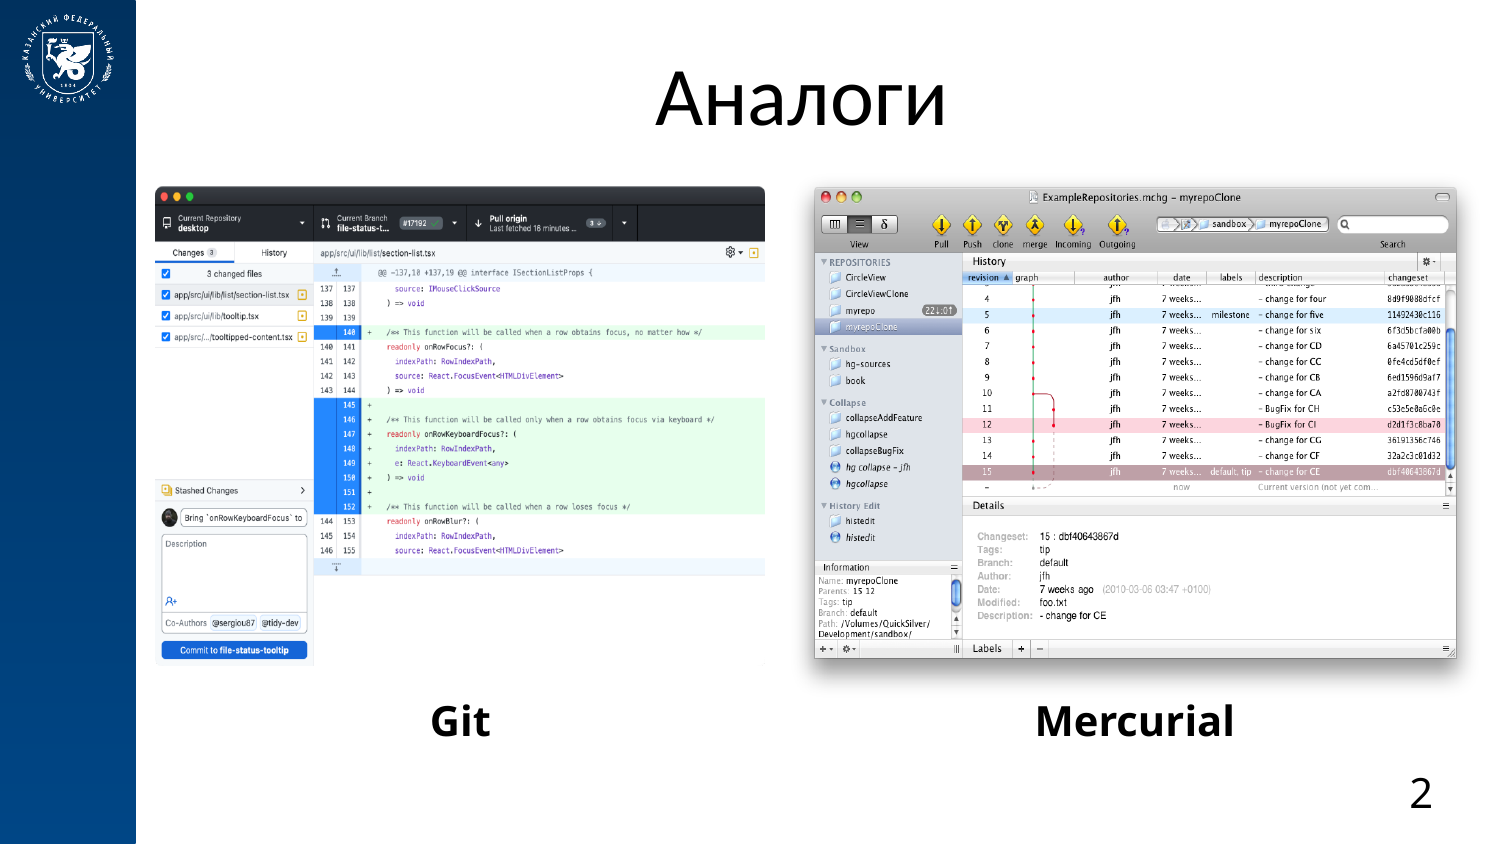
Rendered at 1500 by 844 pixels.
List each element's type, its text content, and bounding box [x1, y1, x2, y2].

picture [155, 185, 766, 666]
text_box [0, 0, 138, 844]
text_box 2 [1357, 759, 1485, 831]
picture [784, 166, 1486, 703]
text_box Mercurial [1004, 712, 1266, 751]
text_box Git [329, 698, 592, 751]
picture [22, 14, 114, 104]
text_box Аналоги [210, 34, 1393, 150]
